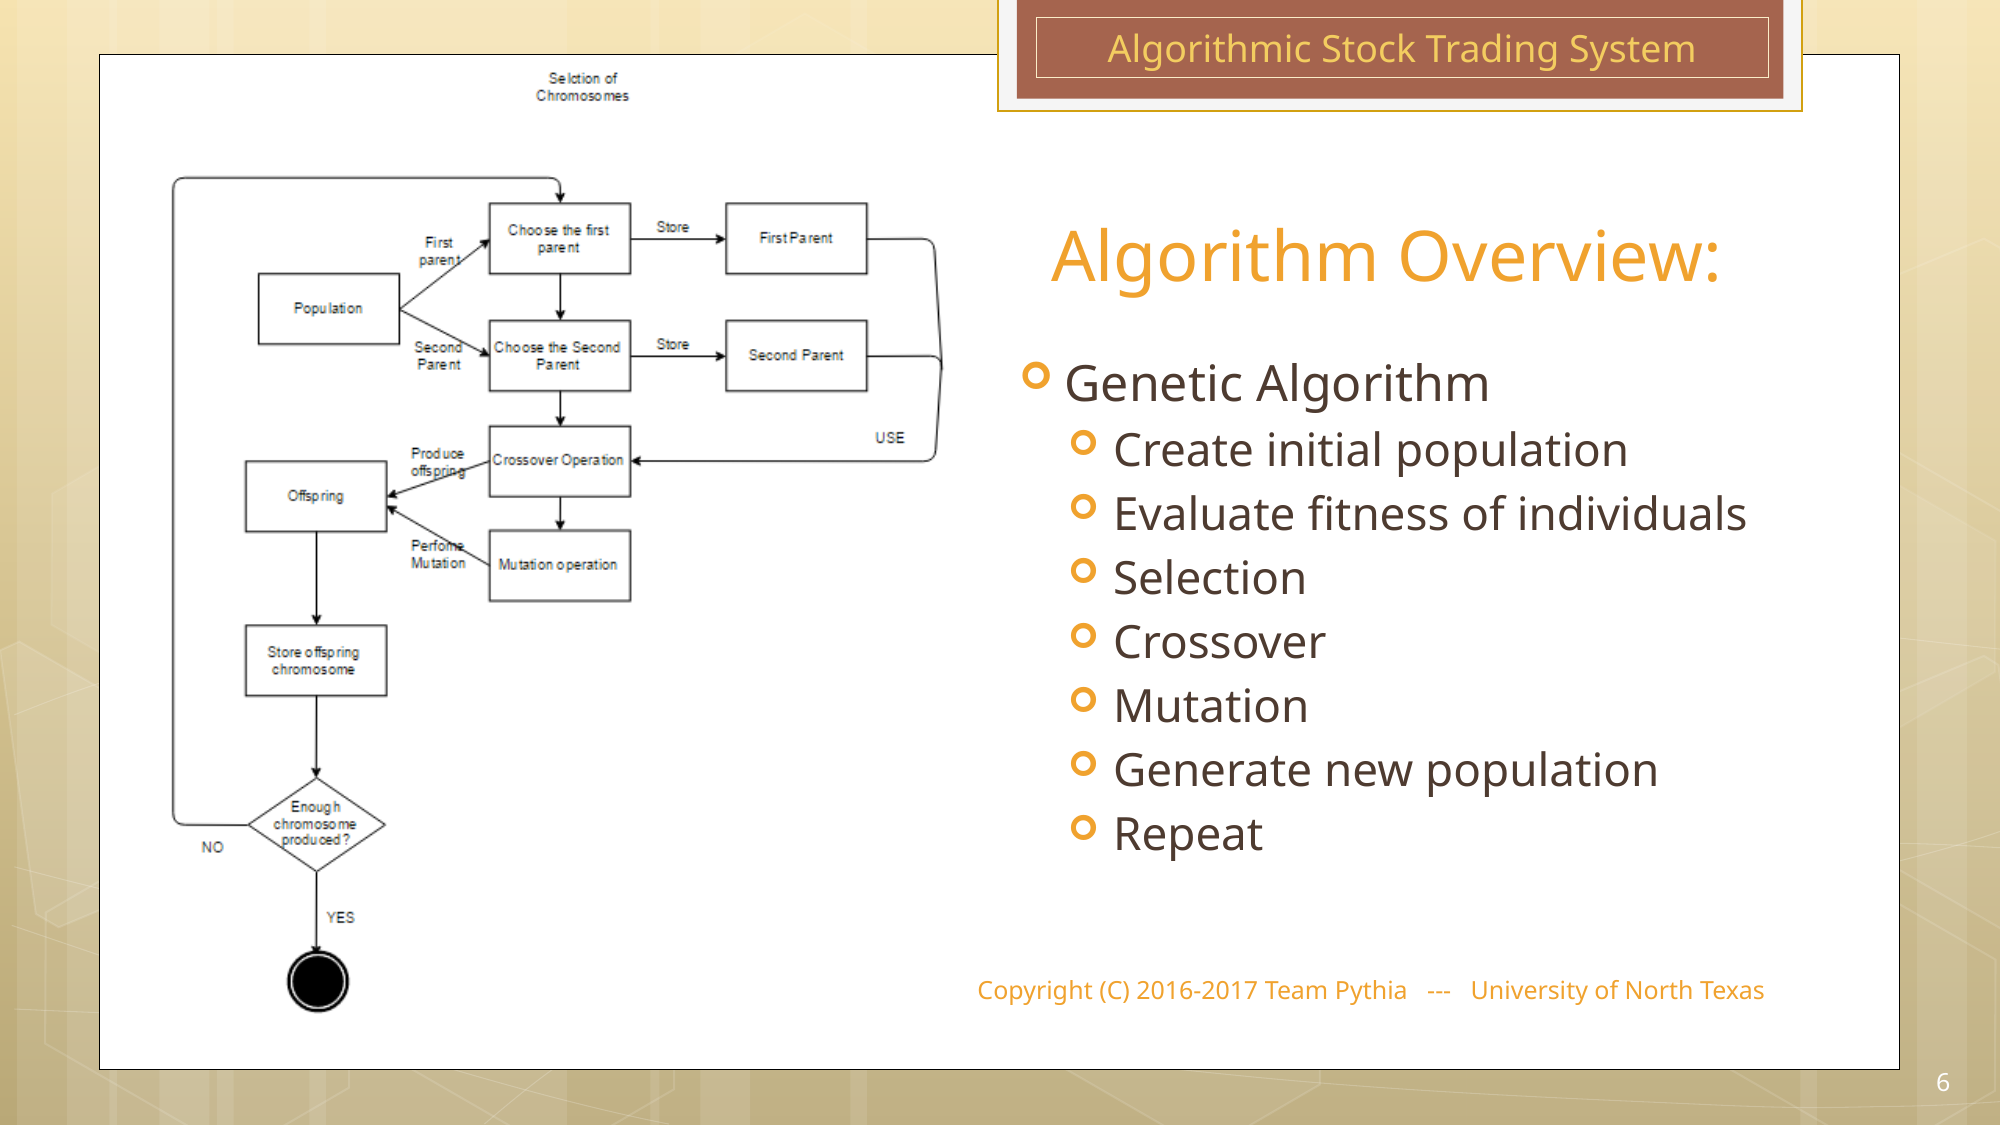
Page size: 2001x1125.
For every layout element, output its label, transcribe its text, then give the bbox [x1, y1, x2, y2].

slide_number 6 [1921, 1053, 2000, 1114]
text_box Algorithmic Stock Trading System [1036, 17, 1769, 78]
list Genetic Algorithm Create initial population Evaluate fitness of individuals Selection Crossover Mutation Generate new population Repeat [993, 343, 1812, 920]
title Algorithm Overview: [1036, 202, 1823, 303]
footer Copyright (C) 2016-2017 Team Pythia --- University of North Texas [988, 960, 1782, 1020]
picture [140, 62, 988, 1020]
